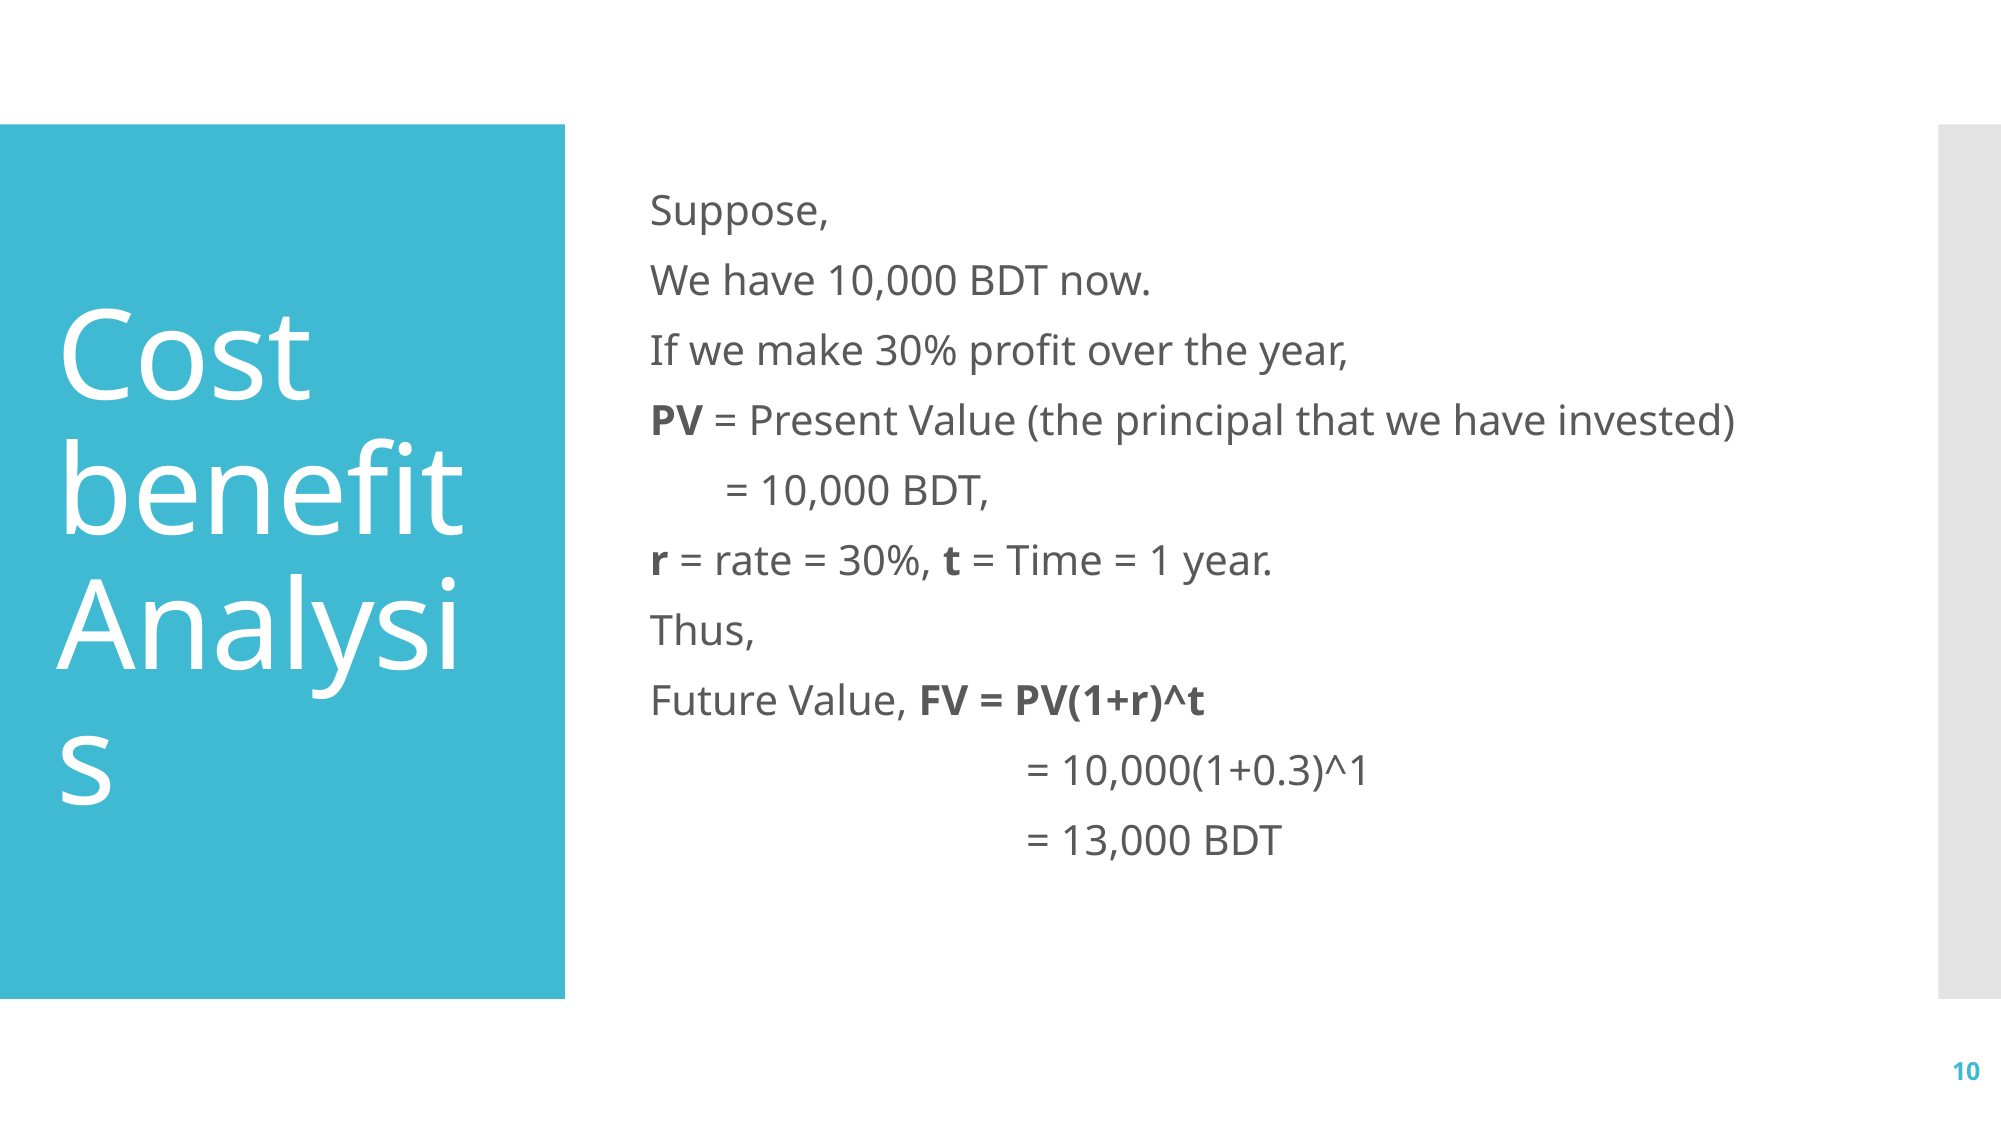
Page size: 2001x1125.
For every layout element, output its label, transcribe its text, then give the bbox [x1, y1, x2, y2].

list Suppose, We have 10,000 BDT now. If we make 30% profit over the year, PV = Present Value (the principal that we have invested) = 10,000 BDT, r = rate = 30%, t = Time = 1 year. Thus, Future Value, FV = PV(1+r)^t = 10,000(1+0.3)^1 = 13,000 BDT [634, 141, 1881, 982]
title Cost benefit Analysis [41, 184, 525, 940]
slide_number 10 [1744, 1042, 1996, 1103]
